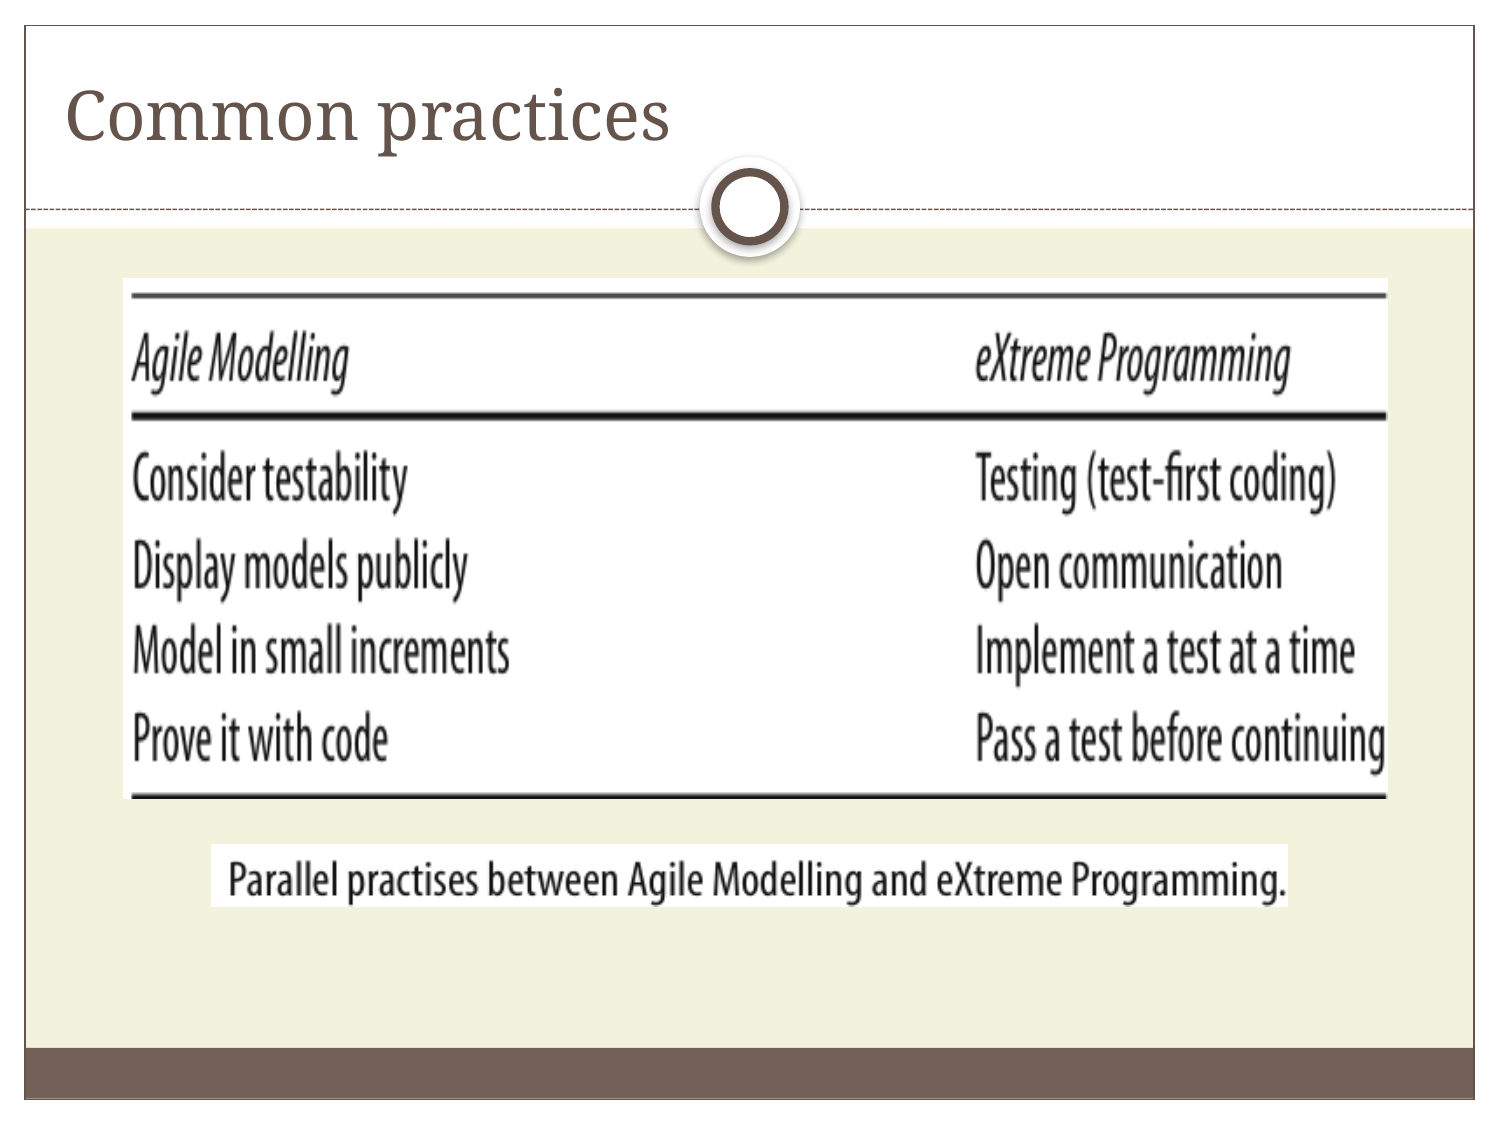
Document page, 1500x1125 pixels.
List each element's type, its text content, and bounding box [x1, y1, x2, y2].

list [123, 278, 1389, 799]
title Common practices [49, 37, 1450, 162]
picture [211, 844, 1289, 907]
